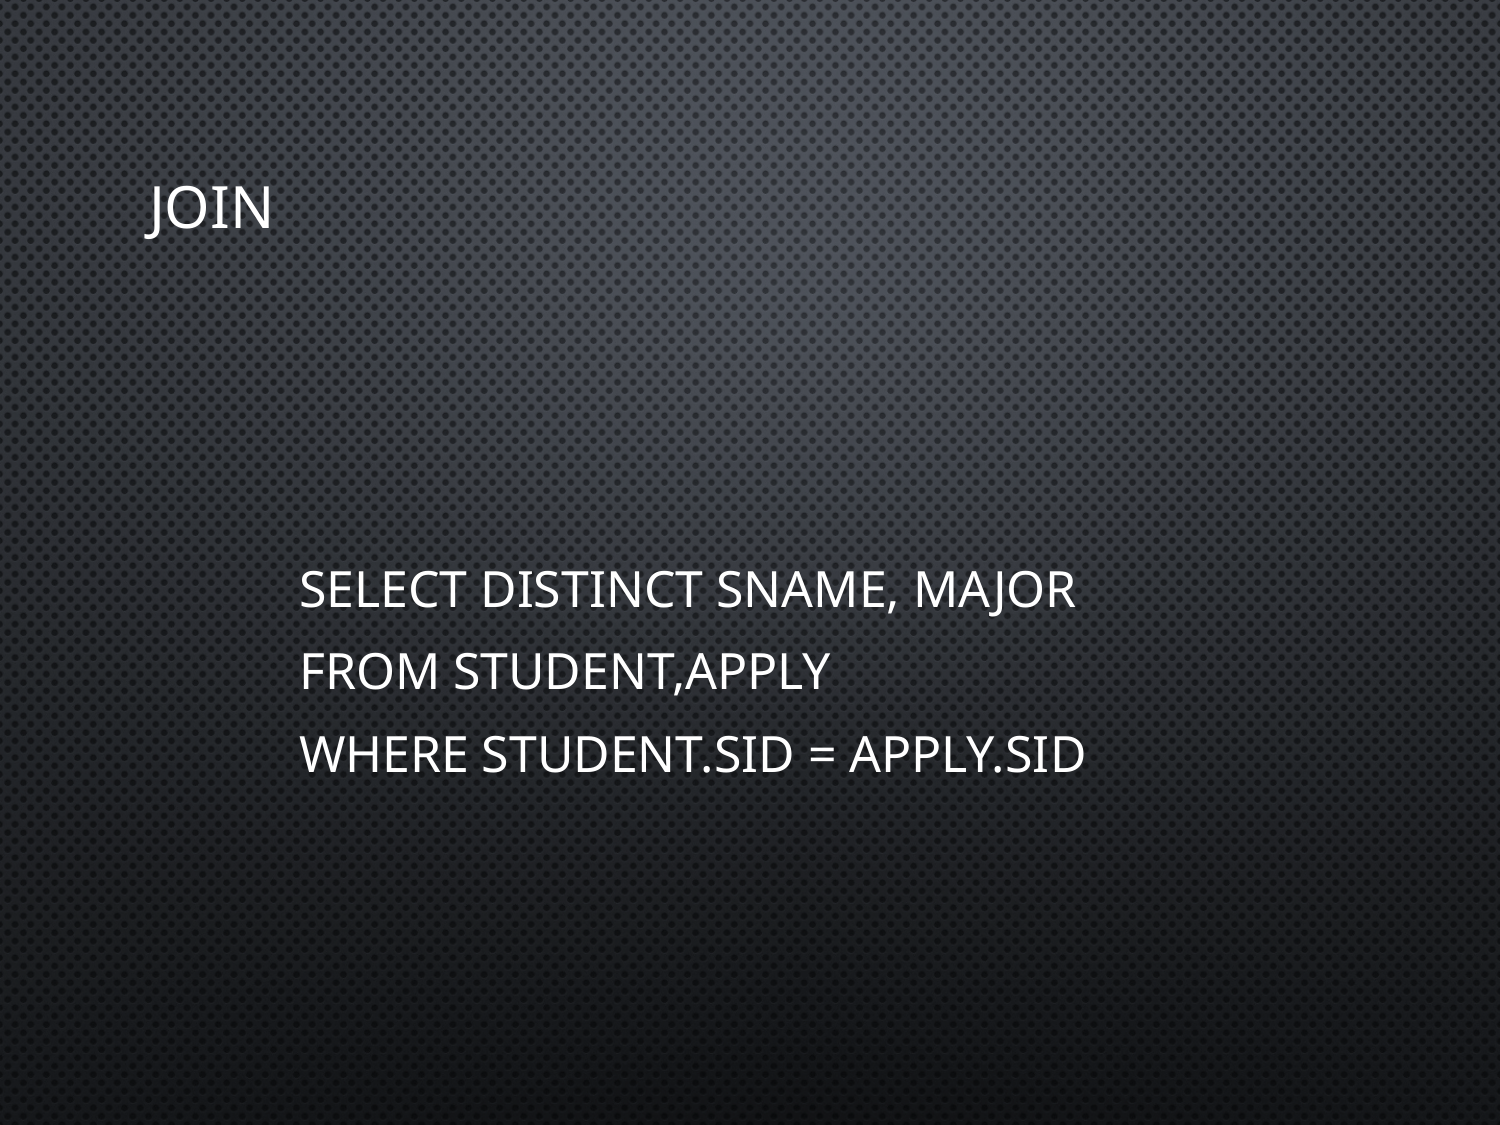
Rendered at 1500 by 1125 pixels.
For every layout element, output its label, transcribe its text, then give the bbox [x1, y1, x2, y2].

title join [134, 97, 1367, 314]
list select distinct sname, major from Student,Apply where Student.sID = Apply.sID [134, 338, 1367, 1001]
